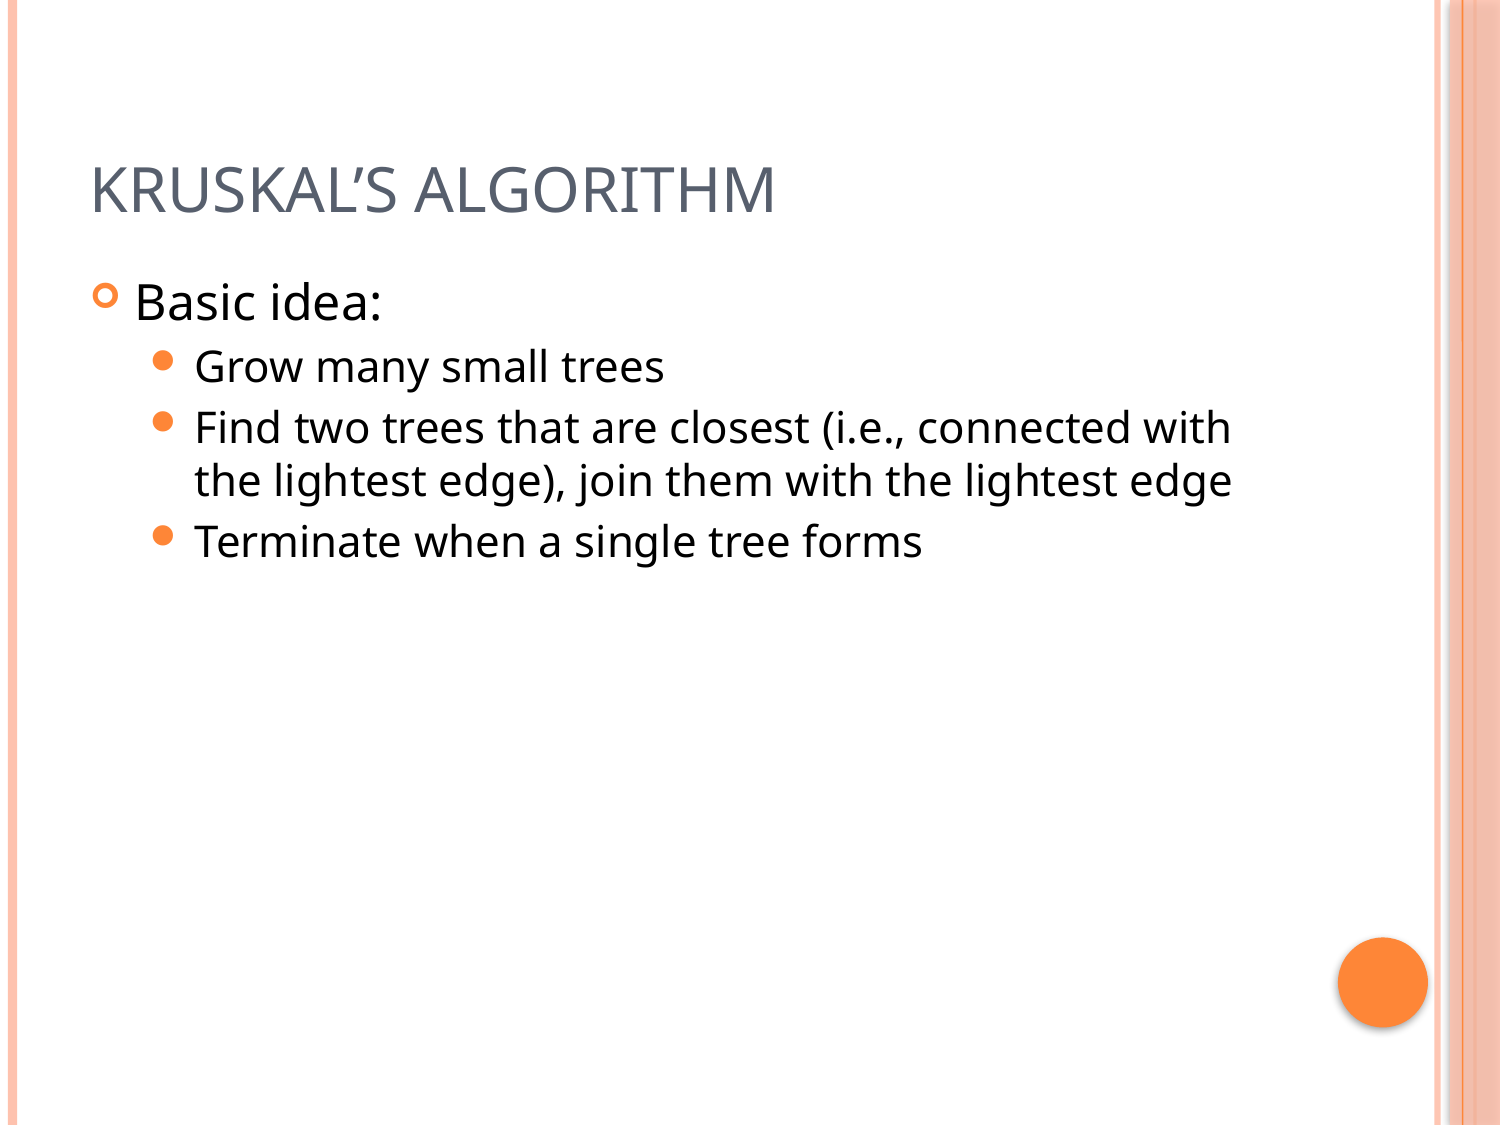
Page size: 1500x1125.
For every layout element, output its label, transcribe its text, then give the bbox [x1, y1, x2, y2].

list Basic idea: Grow many small trees Find two trees that are closest (i.e., connected with the lightest edge), join them with the lightest edge Terminate when a single tree forms [75, 262, 1300, 1062]
title Kruskal’s algorithm [75, 45, 1338, 233]
